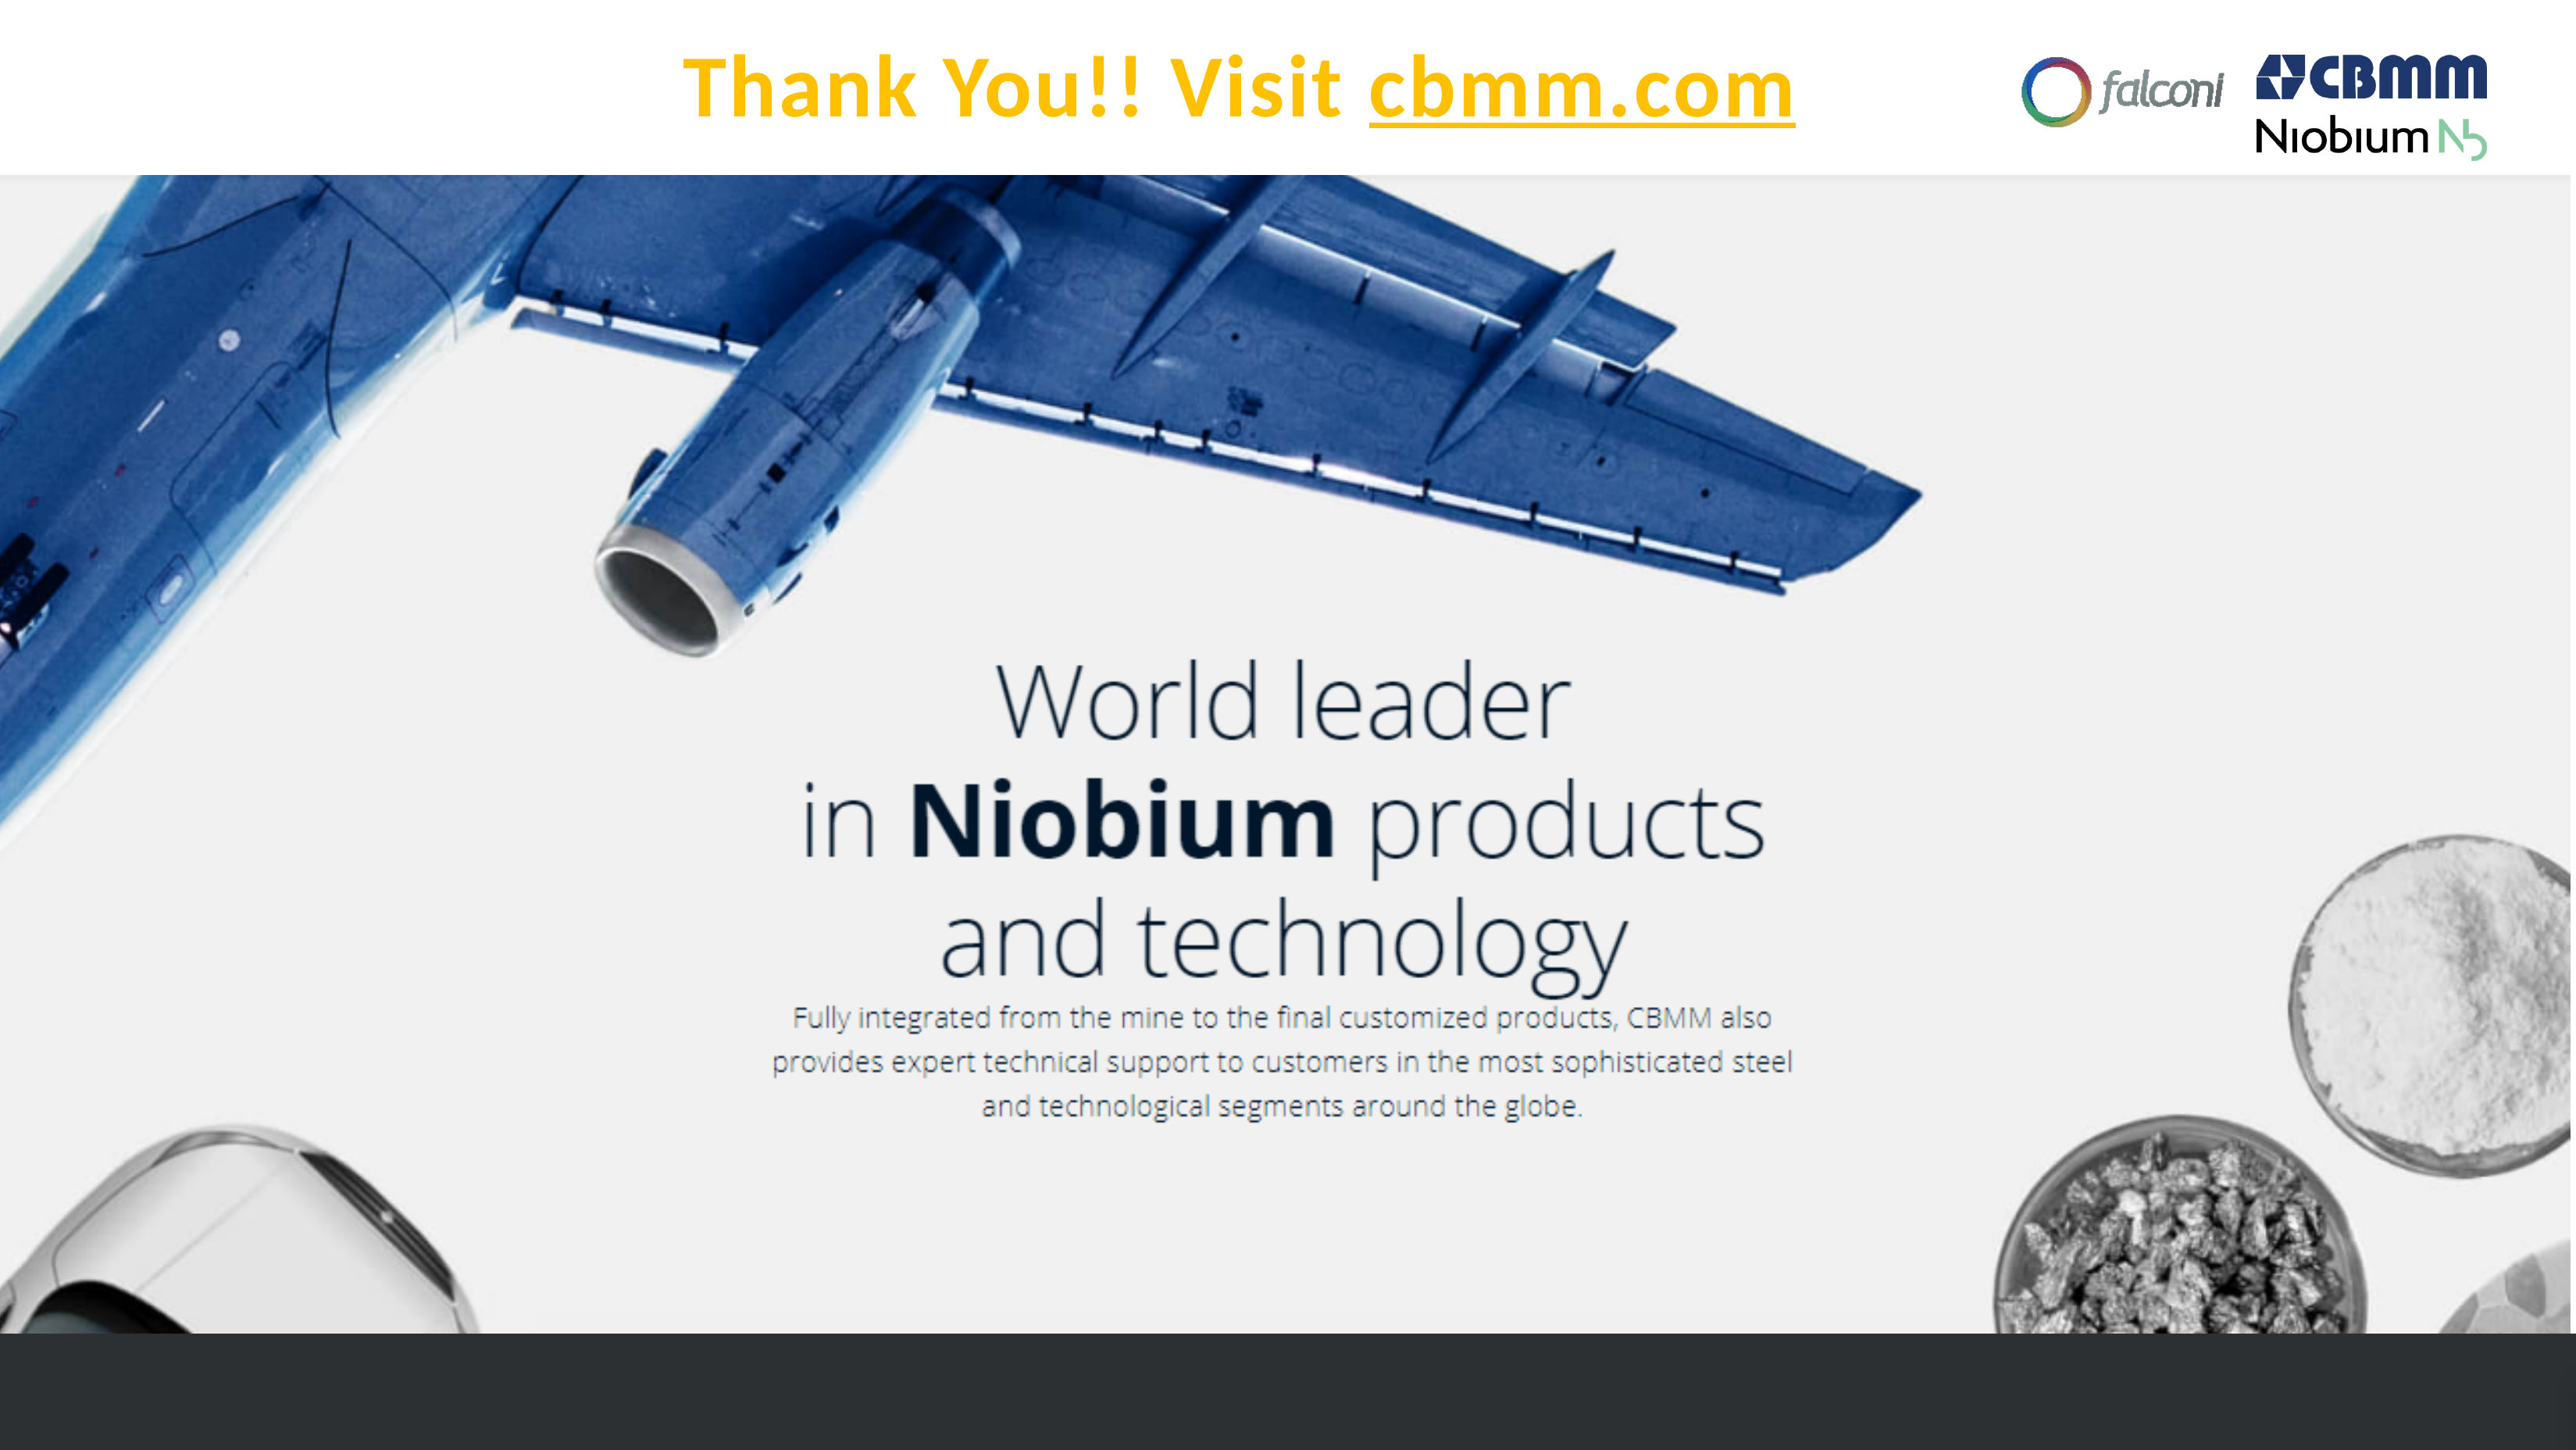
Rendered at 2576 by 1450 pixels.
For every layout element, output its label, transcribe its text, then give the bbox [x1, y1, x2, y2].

text_box Thank You!! Visit cbmm.com [162, 22, 1808, 141]
picture [0, 1, 2576, 1450]
